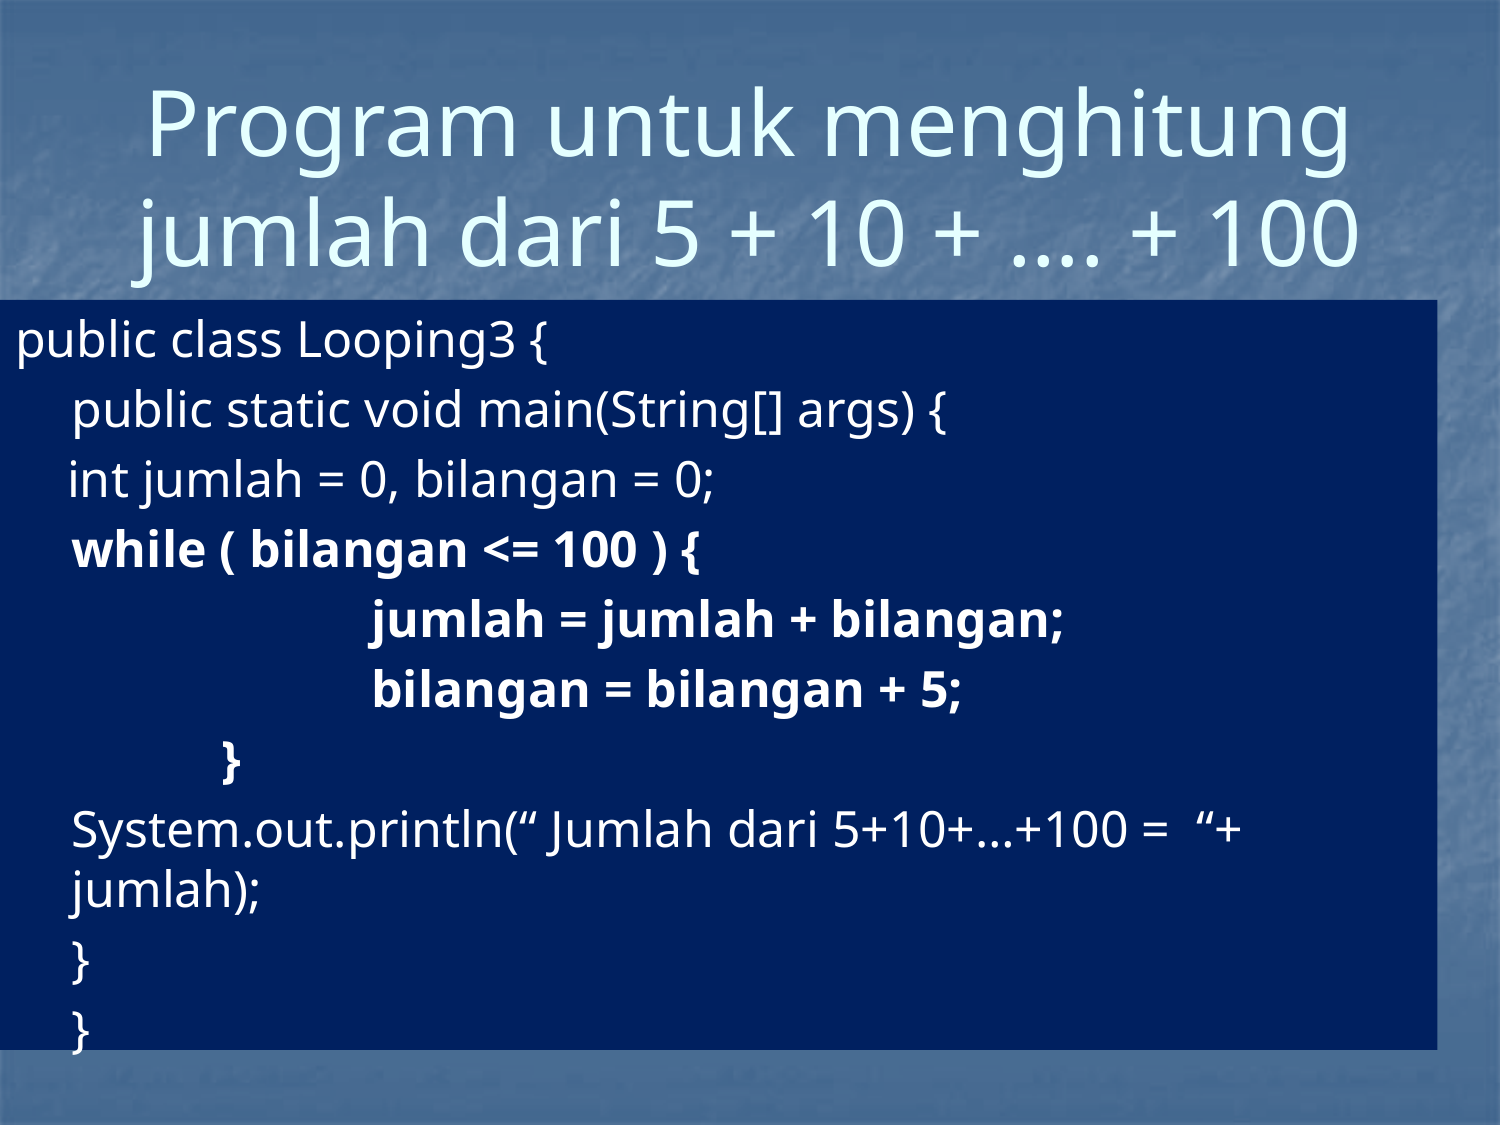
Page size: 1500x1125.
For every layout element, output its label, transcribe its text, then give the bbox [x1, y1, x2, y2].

title Program untuk menghitung jumlah dari 5 + 10 + …. + 100 [74, 62, 1426, 288]
list public class Looping3 { public static void main(String[] args) { int jumlah = 0, bilangan = 0; while ( bilangan <= 100 ) { jumlah = jumlah + bilangan; bilangan = bilangan + 5; } System.out.println(“ Jumlah dari 5+10+…+100 = “+ jumlah); } } [0, 299, 1438, 1051]
